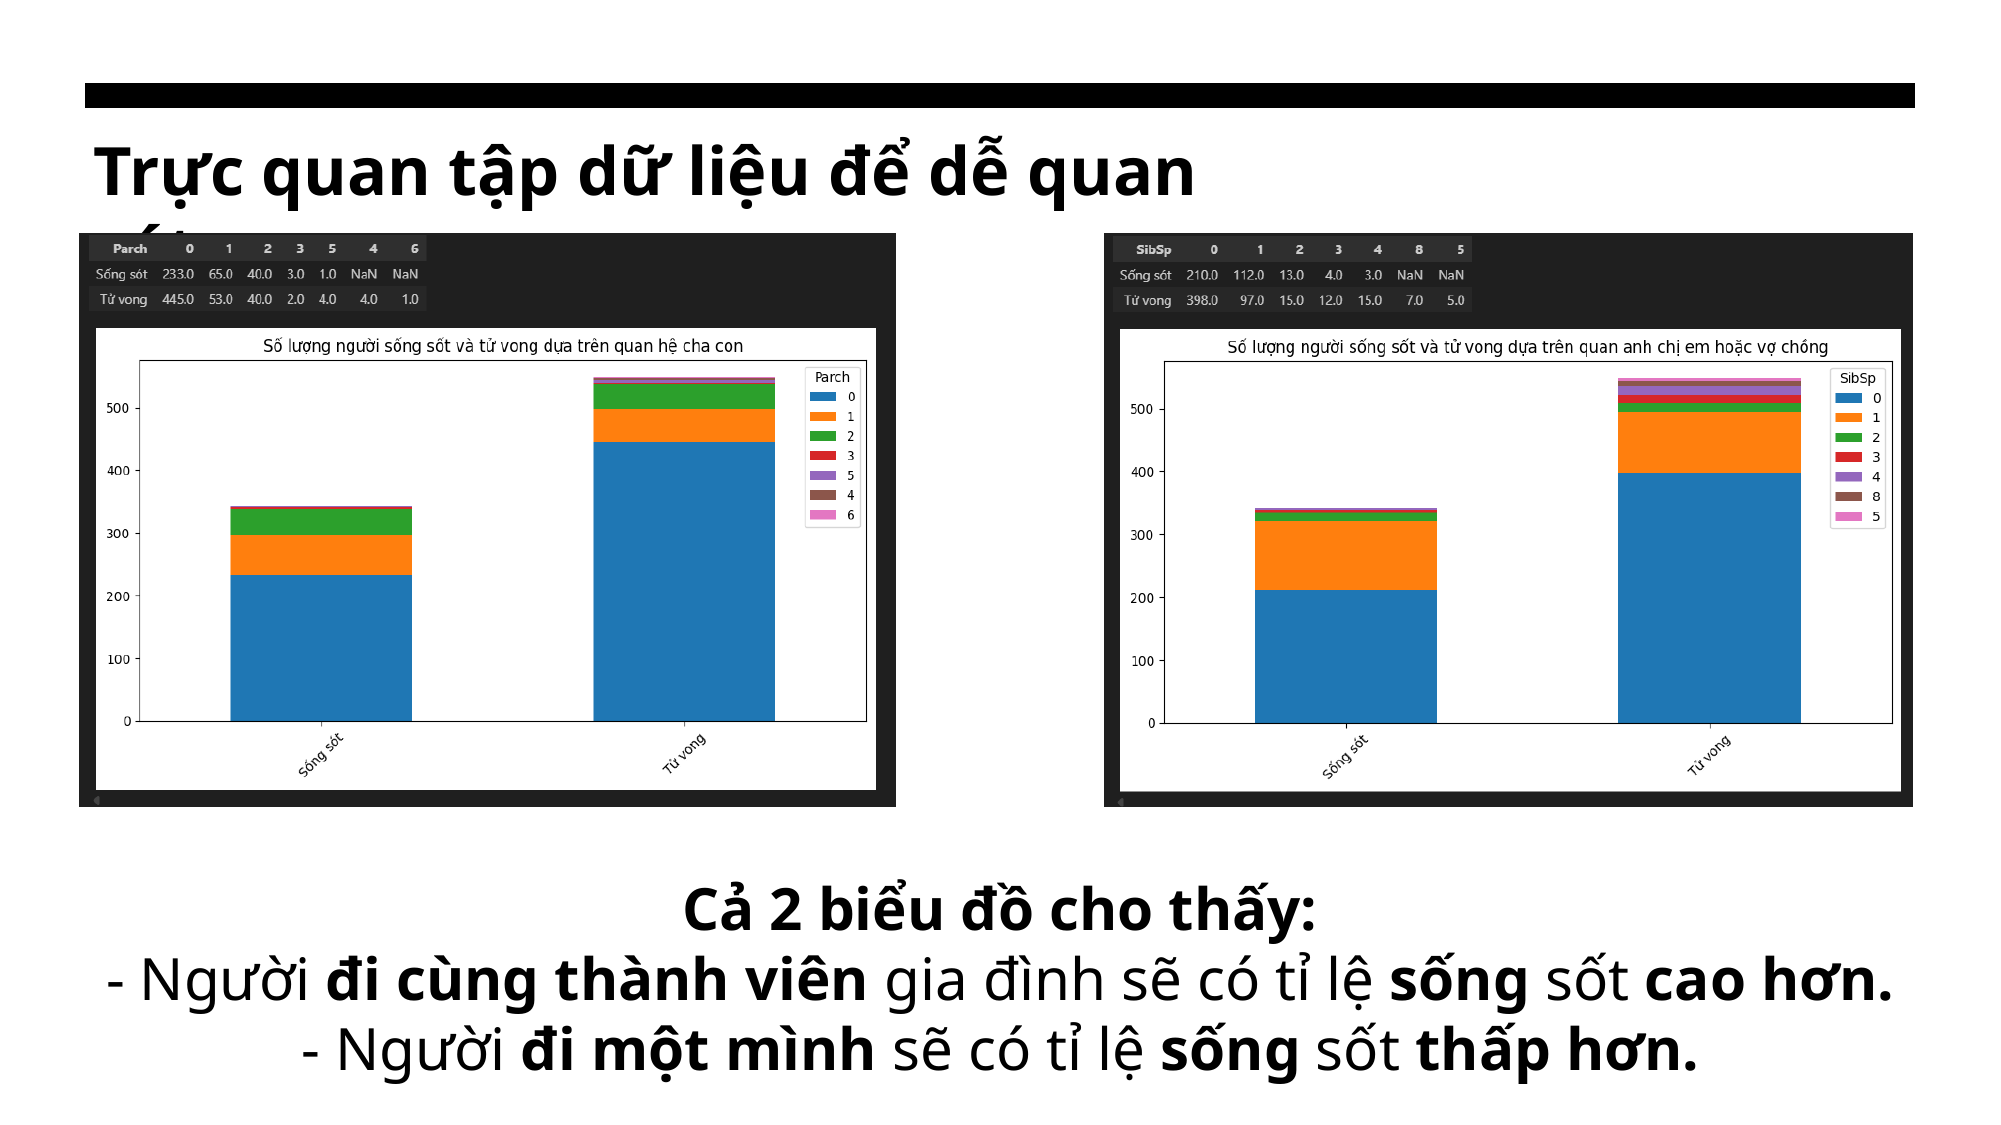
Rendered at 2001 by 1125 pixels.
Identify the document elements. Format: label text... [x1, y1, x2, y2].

text_box Trực quan tập dữ liệu để dễ quan sát [79, 121, 1259, 297]
picture [1103, 232, 1914, 808]
picture [78, 232, 896, 808]
text_box Cả 2 biểu đồ cho thấy: - Người đi cùng thành viên gia đình sẽ có tỉ lệ sống sốt cao hơn. - Người đi một mình sẽ có tỉ lệ sống sốt thấp hơn. [91, 864, 1909, 1090]
